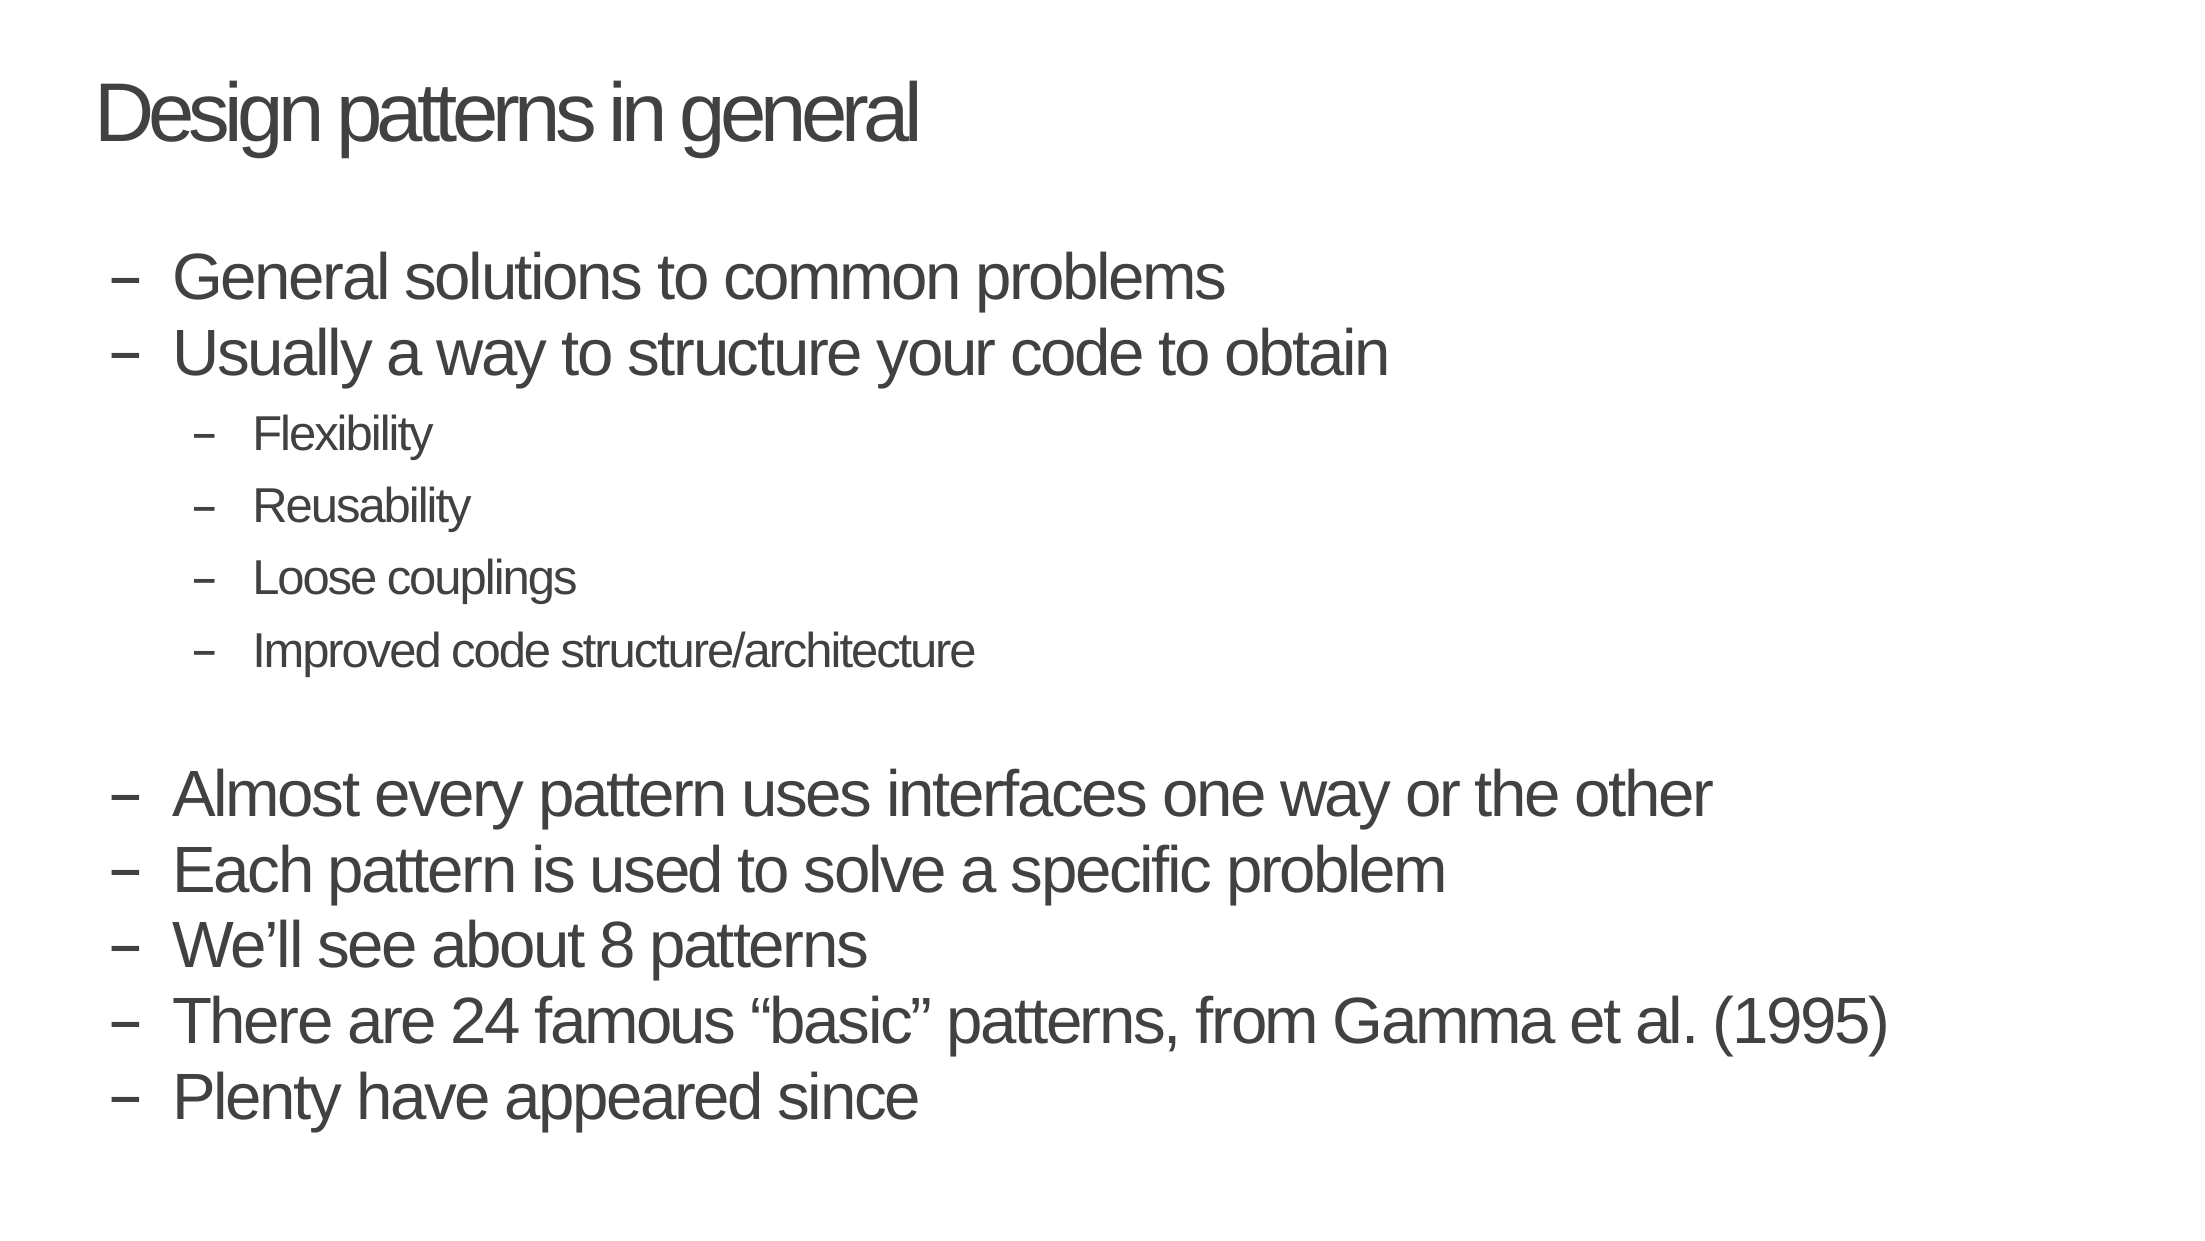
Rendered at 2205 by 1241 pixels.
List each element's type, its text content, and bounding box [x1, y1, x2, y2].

title Design patterns in general [94, 64, 2205, 219]
list General solutions to common problems Usually a way to structure your code to obtain Flexibility Reusability Loose couplings Improved code structure/architecture Almost every pattern uses interfaces one way or the other Each pattern is used to solve a specific problem We’ll see about 8 patterns There are 24 famous “basic” patterns, from Gamma et al. (1995) Plenty have appeared since [94, 242, 2205, 1140]
